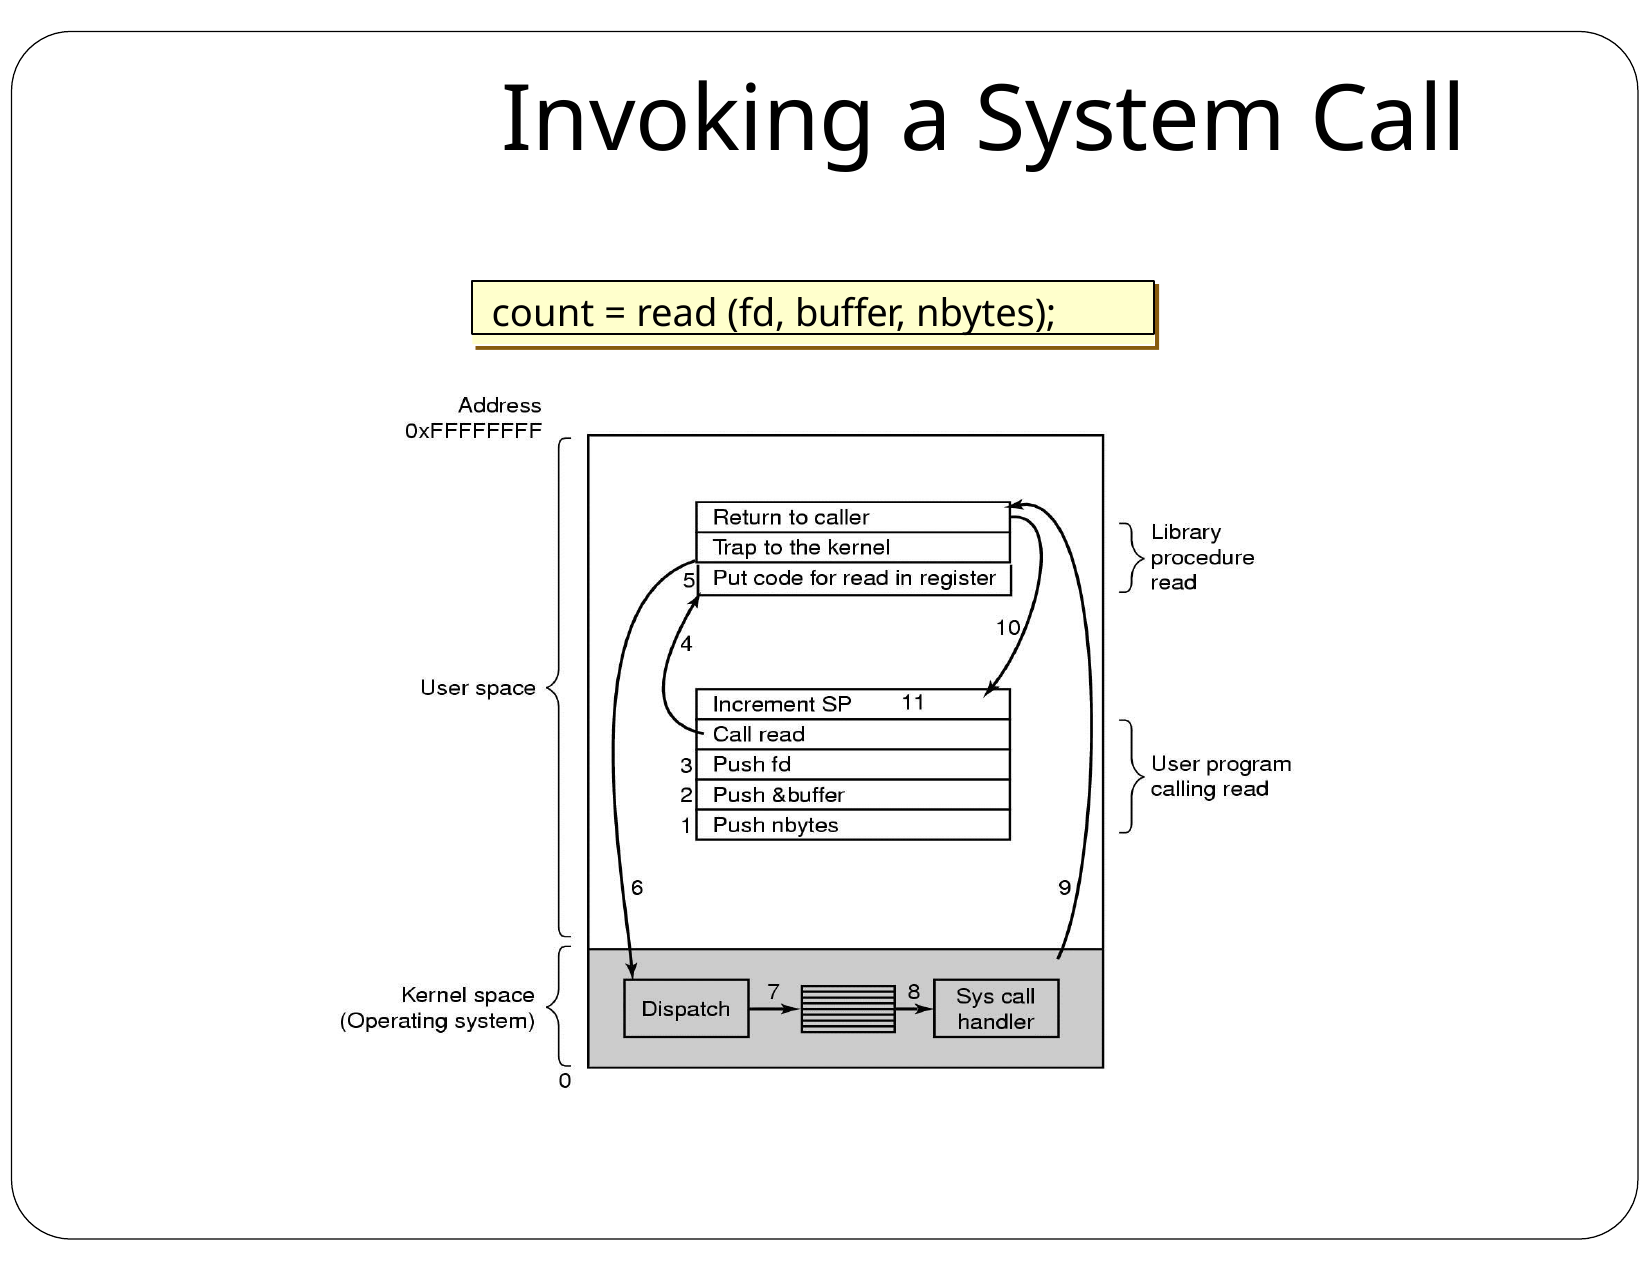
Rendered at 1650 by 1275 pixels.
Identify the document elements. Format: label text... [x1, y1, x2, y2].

title Invoking a System Call [0, 56, 1507, 272]
slide_number 21 [46, 1161, 93, 1275]
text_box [472, 280, 1162, 362]
text_box [337, 395, 1295, 1090]
